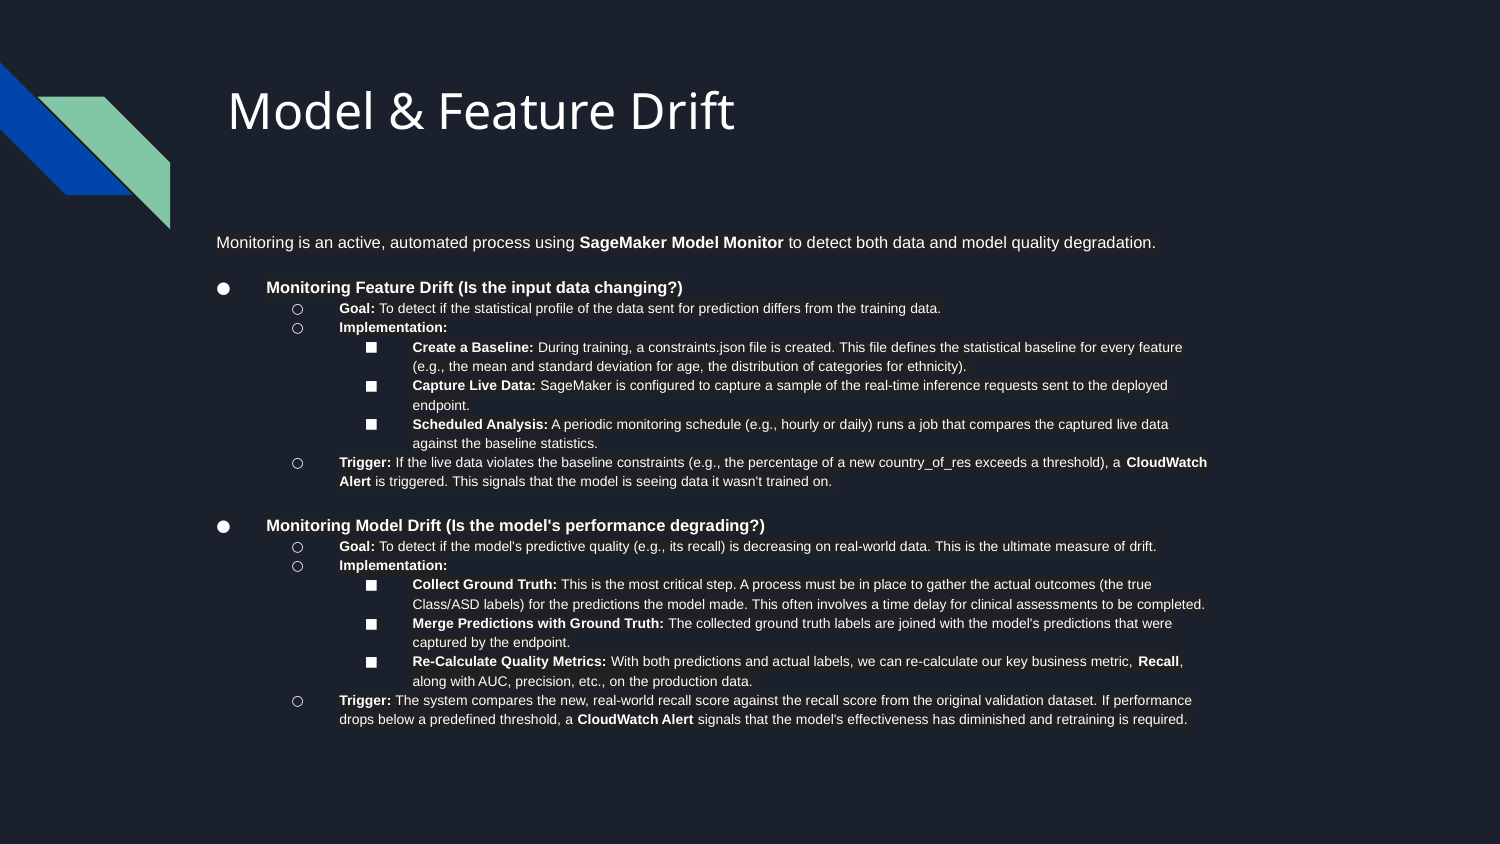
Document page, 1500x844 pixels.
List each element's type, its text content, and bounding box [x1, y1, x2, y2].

title Model & Feature Drift [212, 64, 1368, 215]
list Monitoring is an active, automated process using SageMaker Model Monitor to detect both data and model quality degradation. Monitoring Feature Drift (Is the input data changing?) Goal: To detect if the statistical profile of the data sent for prediction differs from the training data. Implementation: Create a Baseline: During training, a constraints.json file is created. This file defines the statistical baseline for every feature (e.g., the mean and standard deviation for age, the distribution of categories for ethnicity). Capture Live Data: SageMaker is configured to capture a sample of the real-time inference requests sent to the deployed endpoint. Scheduled Analysis: A periodic monitoring schedule (e.g., hourly or daily) runs a job that compares the captured live data against the baseline statistics. Trigger: If the live data violates the baseline constraints (e.g., the percentage of a new country_of_res exceeds a threshold), a CloudWatch Alert is triggered. This signals that the model is seeing data it wasn't trained on. Monitoring Model Drift (Is the model's performance degrading?) Goal: To detect if the model's predictive quality (e.g., its recall) is decreasing on real-world data. This is the ultimate measure of drift. Implementation: Collect Ground Truth: This is the most critical step. A process must be in place to gather the actual outcomes (the true Class/ASD labels) for the predictions the model made. This often involves a time delay for clinical assessments to be completed. Merge Predictions with Ground Truth: The collected ground truth labels are joined with the model's predictions that were captured by the endpoint. Re-Calculate Quality Metrics: With both predictions and actual labels, we can re-calculate our key business metric, Recall, along with AUC, precision, etc., on the production data. Trigger: The system compares the new, real-world recall score against the recall score from the original validation dataset. If performance drops below a predefined threshold, a CloudWatch Alert signals that the model's effectiveness has diminished and retraining is required. [178, 214, 1229, 770]
